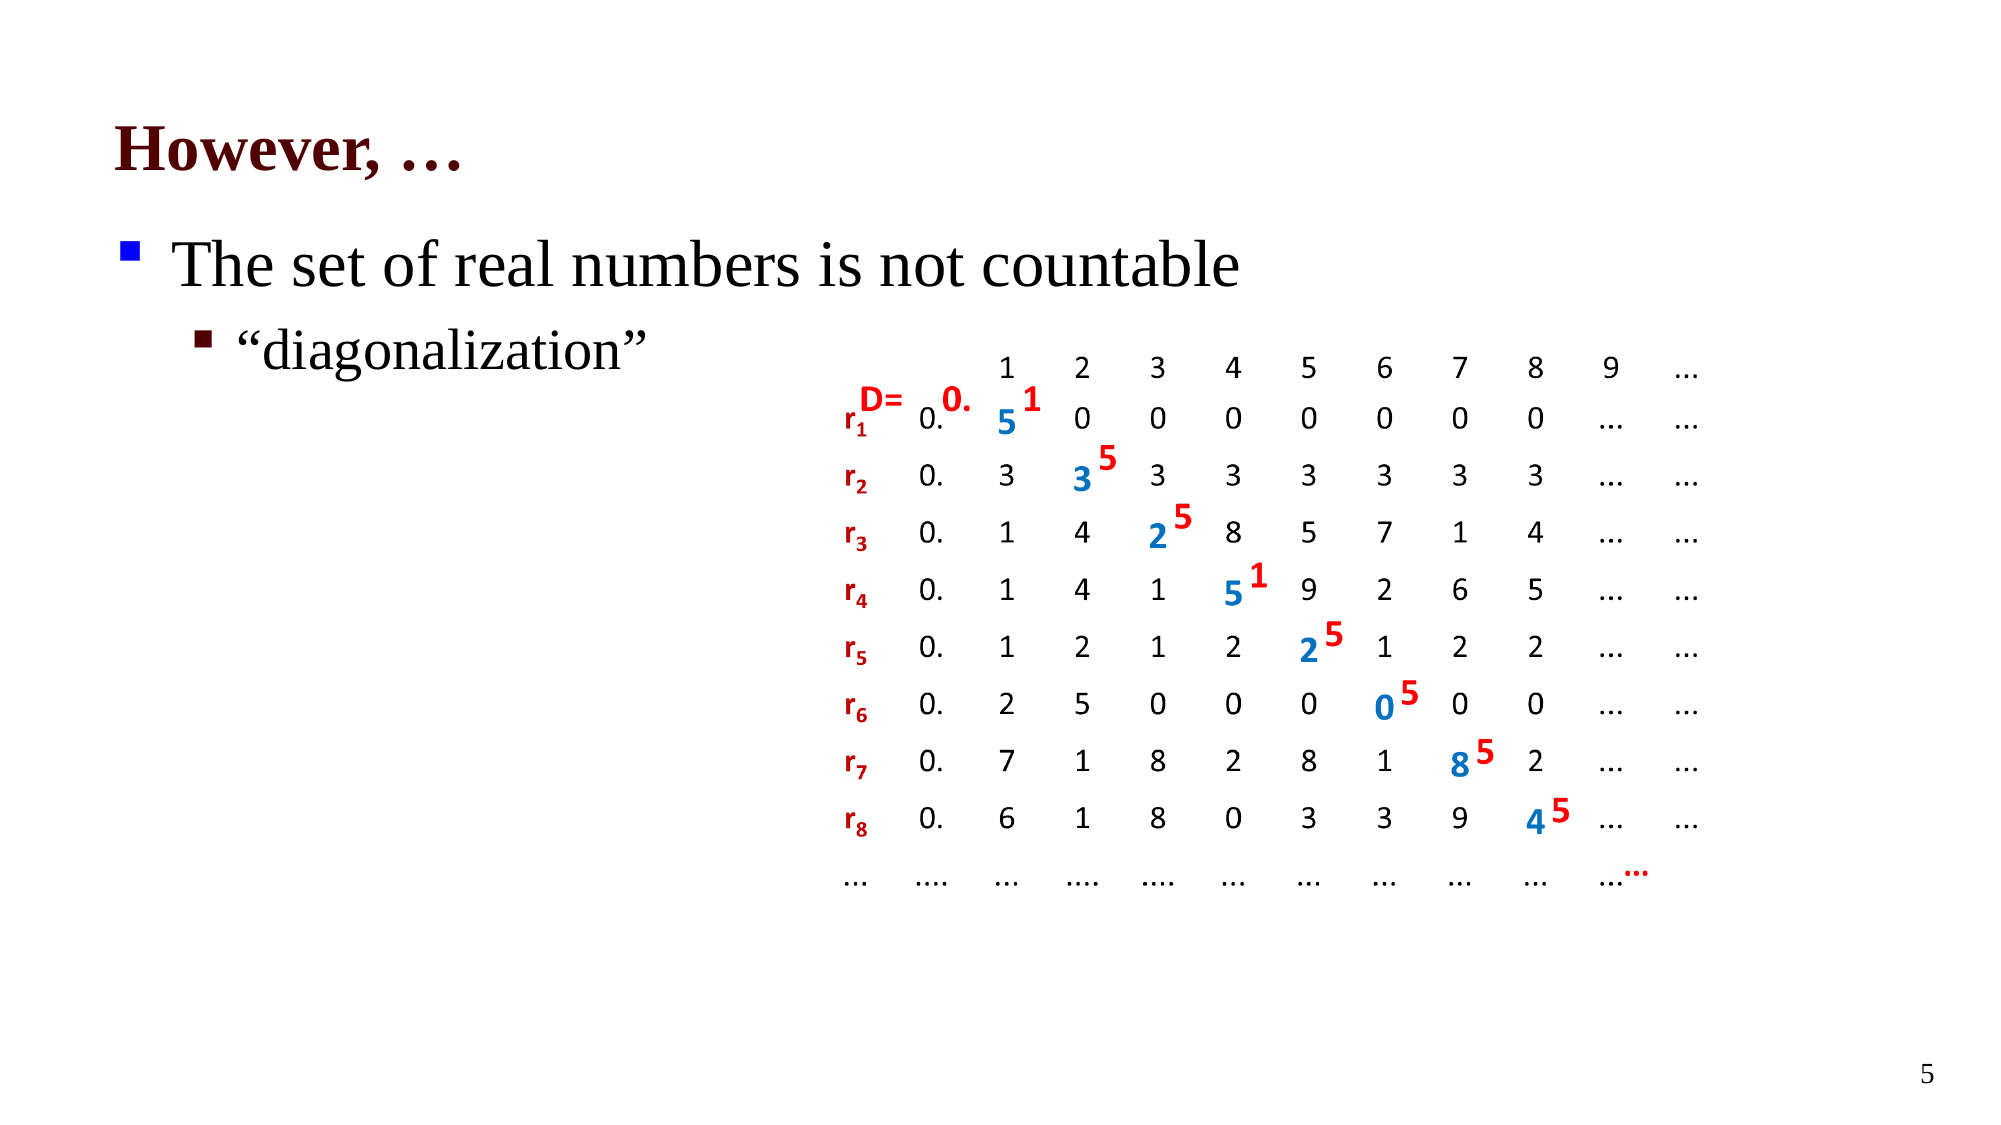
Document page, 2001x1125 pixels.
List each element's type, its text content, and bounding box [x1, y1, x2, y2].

list The set of real numbers is not countable “diagonalization” [99, 212, 1675, 1025]
slide_number 5 [1483, 1046, 1951, 1125]
picture [818, 299, 1751, 915]
title However, … [99, 50, 1900, 238]
